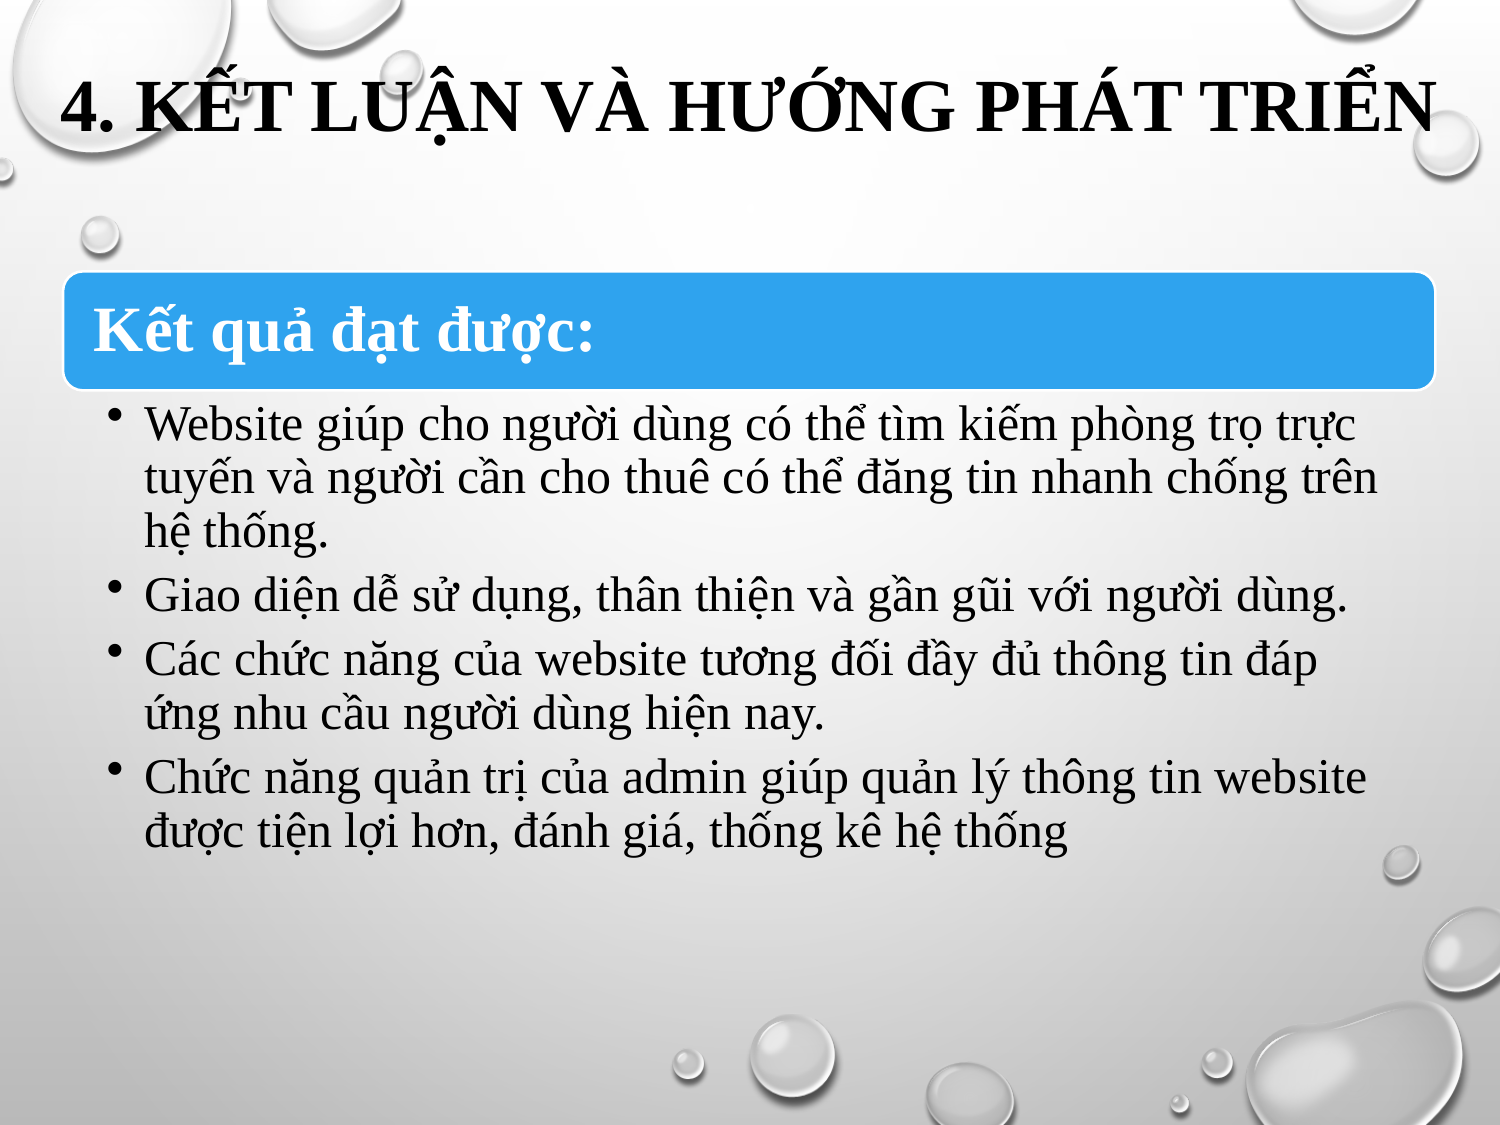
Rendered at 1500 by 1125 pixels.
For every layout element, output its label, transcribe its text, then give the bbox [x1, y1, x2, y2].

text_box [62, 243, 1436, 882]
text_box 4. KẾT LUẬN VÀ HƯỚNG PHÁT TRIỂN [37, 49, 1461, 154]
picture [0, 0, 1500, 1125]
